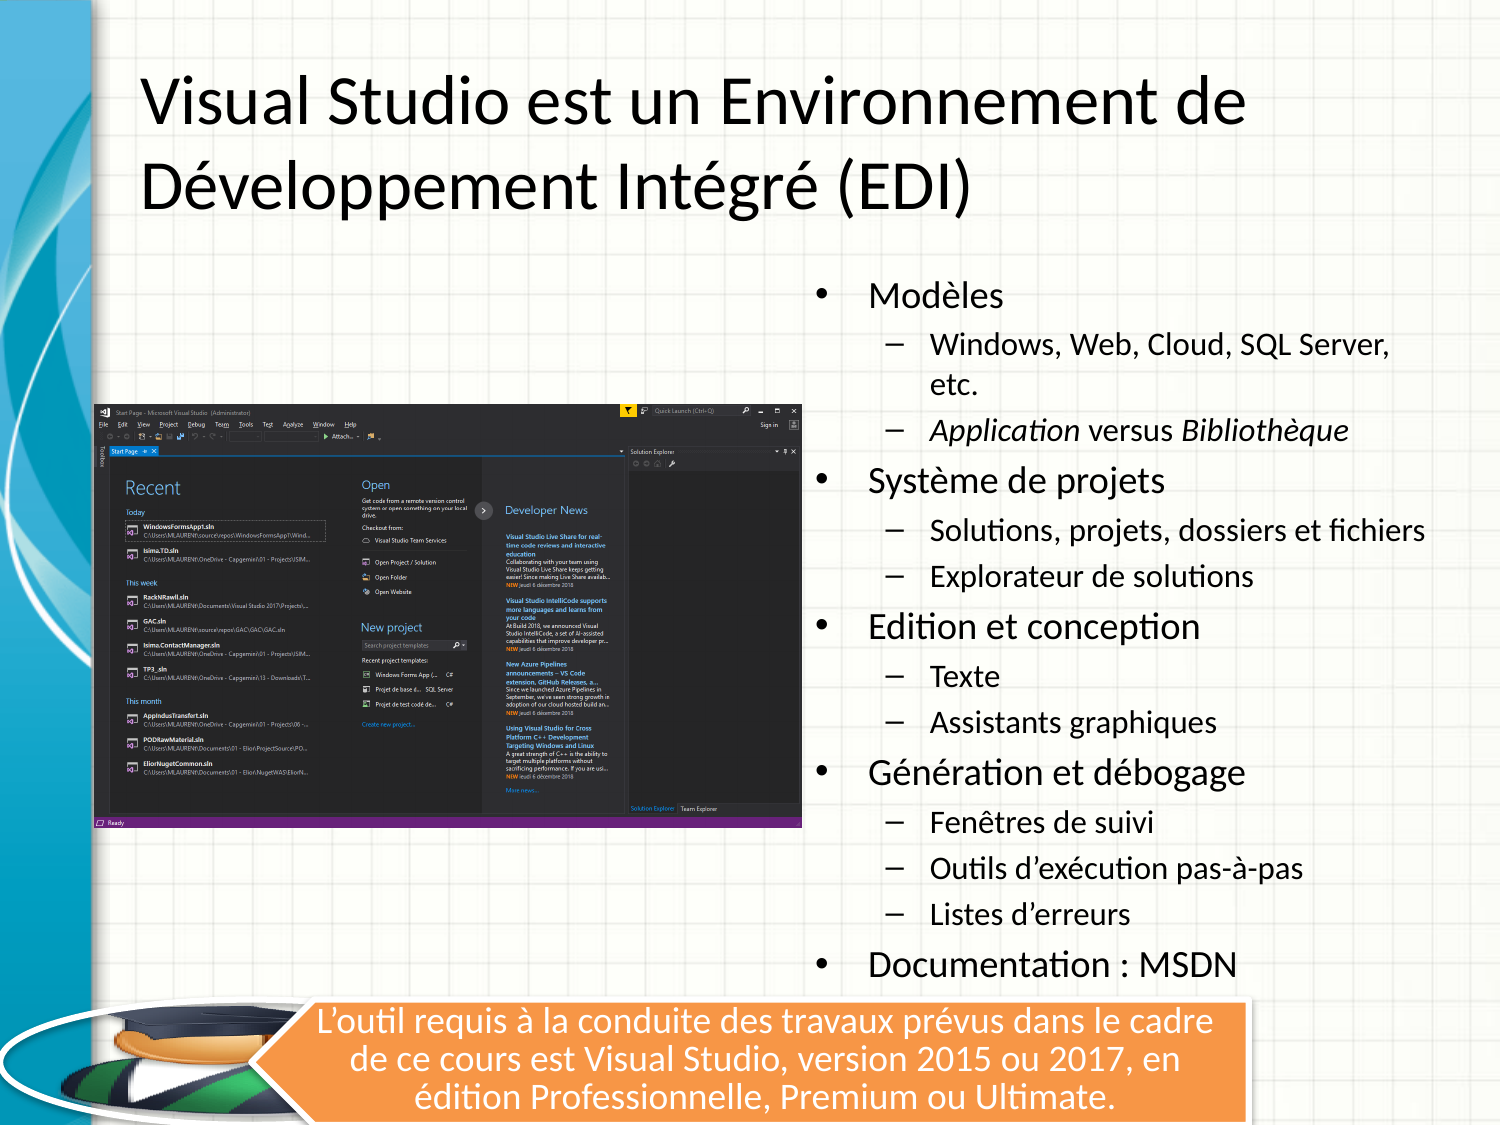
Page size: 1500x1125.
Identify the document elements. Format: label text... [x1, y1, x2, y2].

title Visual Studio est un Environnement de Développement Intégré (EDI) [125, 45, 1450, 233]
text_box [0, 999, 1500, 1125]
picture [0, 0, 1500, 999]
list Modèles Windows, Web, Cloud, SQL Server, etc. Application versus Bibliothèque Système de projets Solutions, projets, dossiers et fichiers Explorateur de solutions Edition et conception Texte Assistants graphiques Génération et débogage Fenêtres de suivi Outils d’exécution pas-à-pas Listes d’erreurs Documentation : MSDN [800, 262, 1463, 997]
